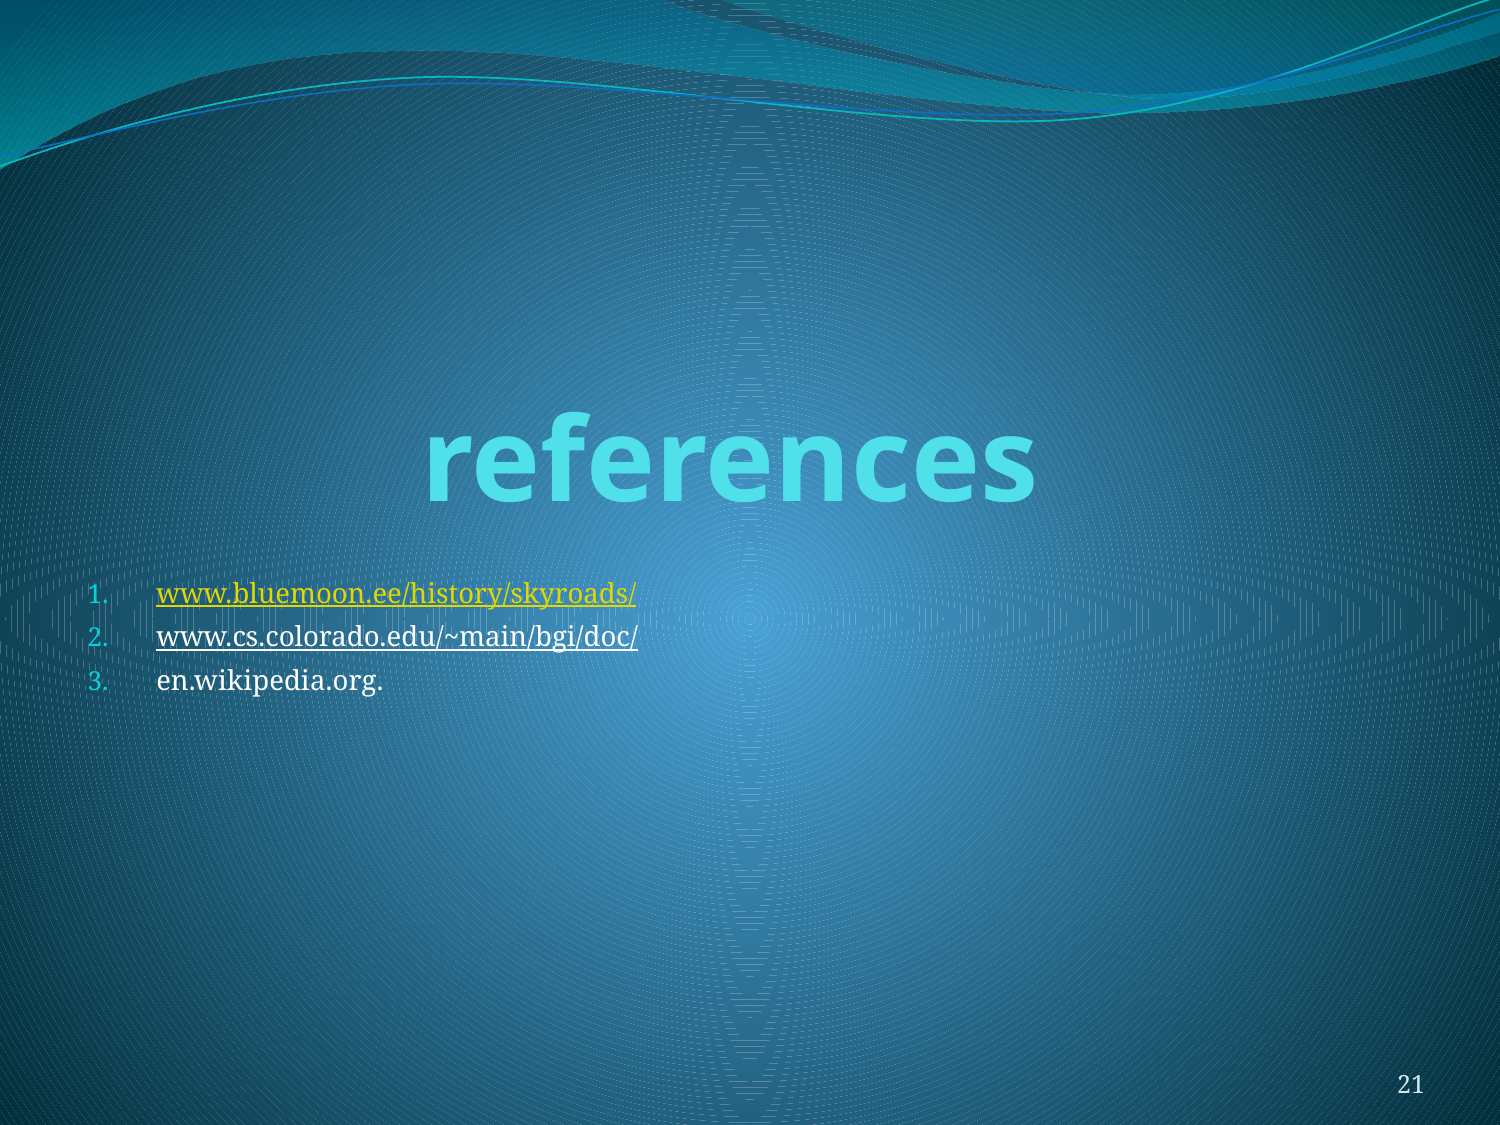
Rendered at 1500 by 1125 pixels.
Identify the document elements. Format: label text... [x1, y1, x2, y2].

slide_number 21 [1299, 1042, 1425, 1103]
subtitle www.bluemoon.ee/history/skyroads/ www.cs.colorado.edu/~main/bgi/doc/ en.wikipedia.org. [87, 529, 1376, 818]
title references [87, 224, 1376, 525]
